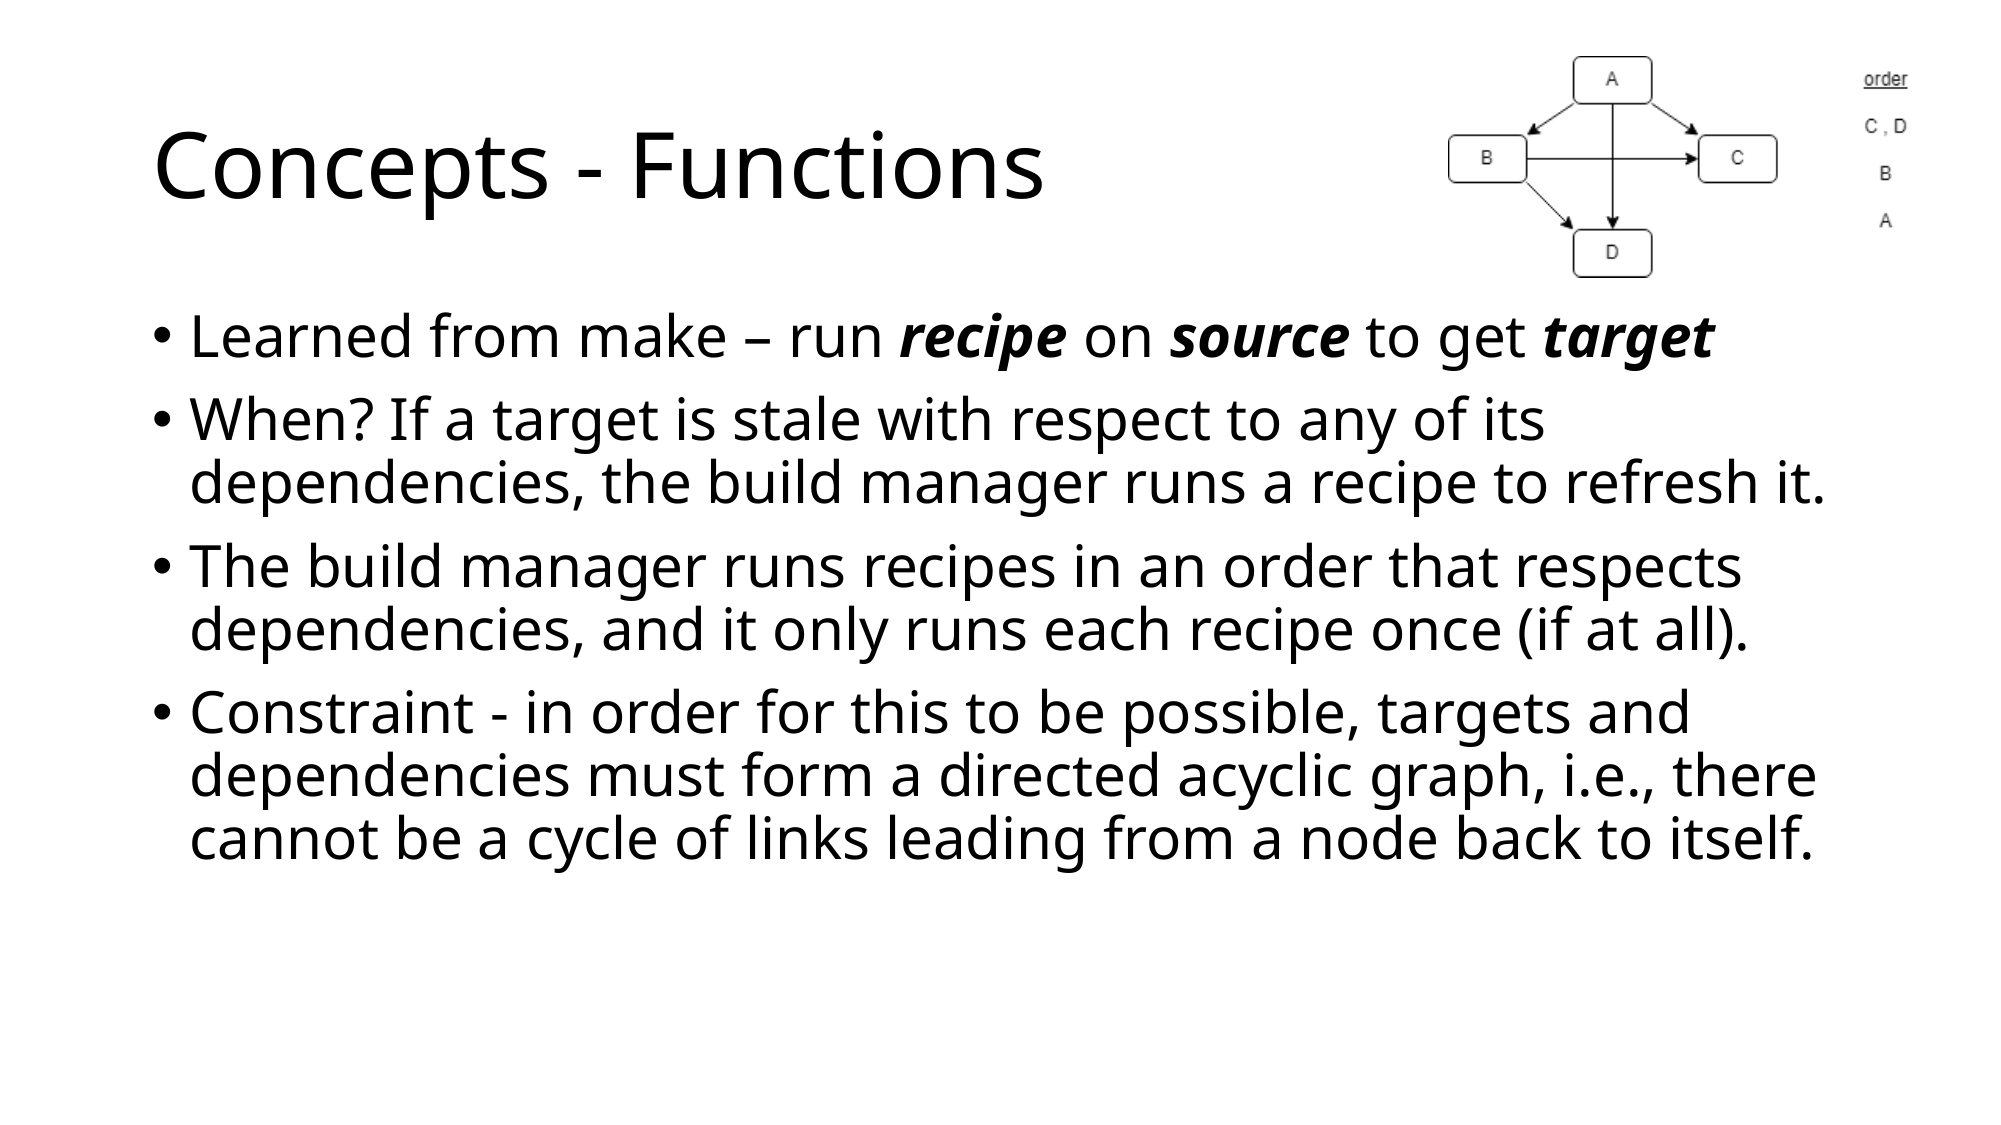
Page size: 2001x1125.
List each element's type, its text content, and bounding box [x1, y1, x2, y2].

list Learned from make – run recipe on source to get target When? If a target is stale with respect to any of its dependencies, the build manager runs a recipe to refresh it. The build manager runs recipes in an order that respects dependencies, and it only runs each recipe once (if at all). Constraint - in order for this to be possible, targets and dependencies must form a directed acyclic graph, i.e., there cannot be a cycle of links leading from a node back to itself. [137, 299, 1888, 1014]
title Concepts - Functions [137, 59, 1447, 278]
picture [1447, 56, 1951, 278]
